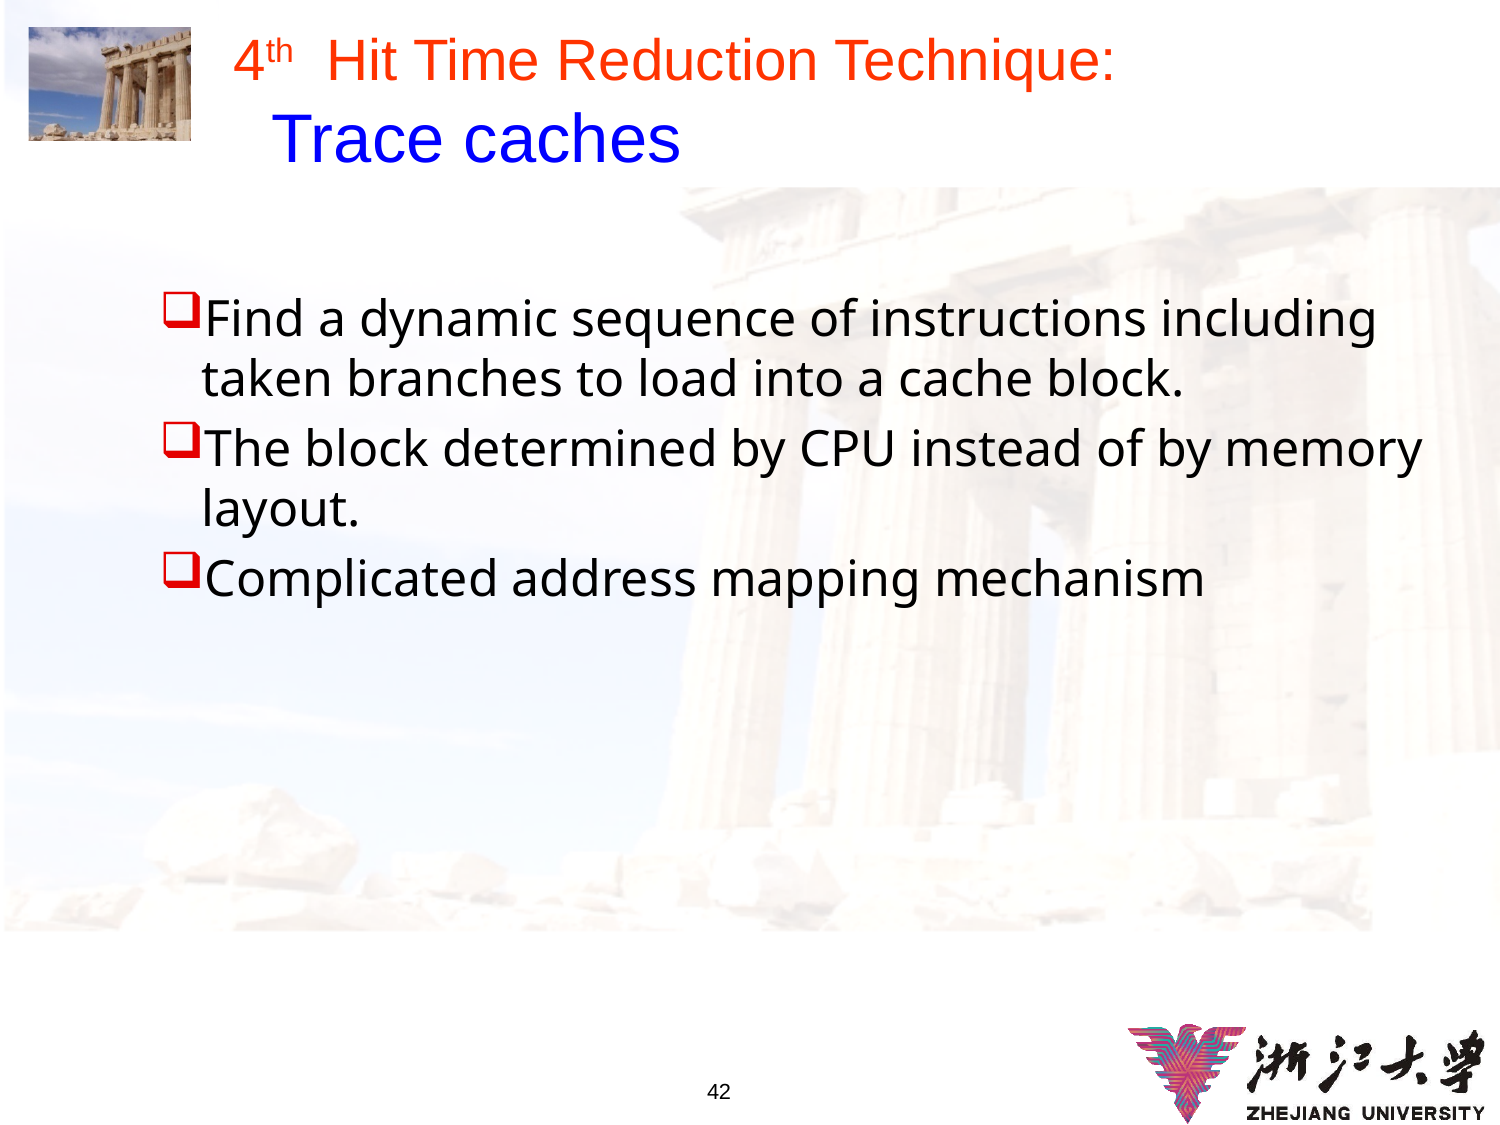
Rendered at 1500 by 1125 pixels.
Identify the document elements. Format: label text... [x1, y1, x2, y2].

title 4th Hit Time Reduction Technique: Trace caches [218, 0, 1500, 188]
list Find a dynamic sequence of instructions including taken branches to load into a cache block. The block determined by CPU instead of by memory layout. Complicated address mapping mechanism [144, 278, 1500, 1048]
picture [0, 0, 1500, 1125]
